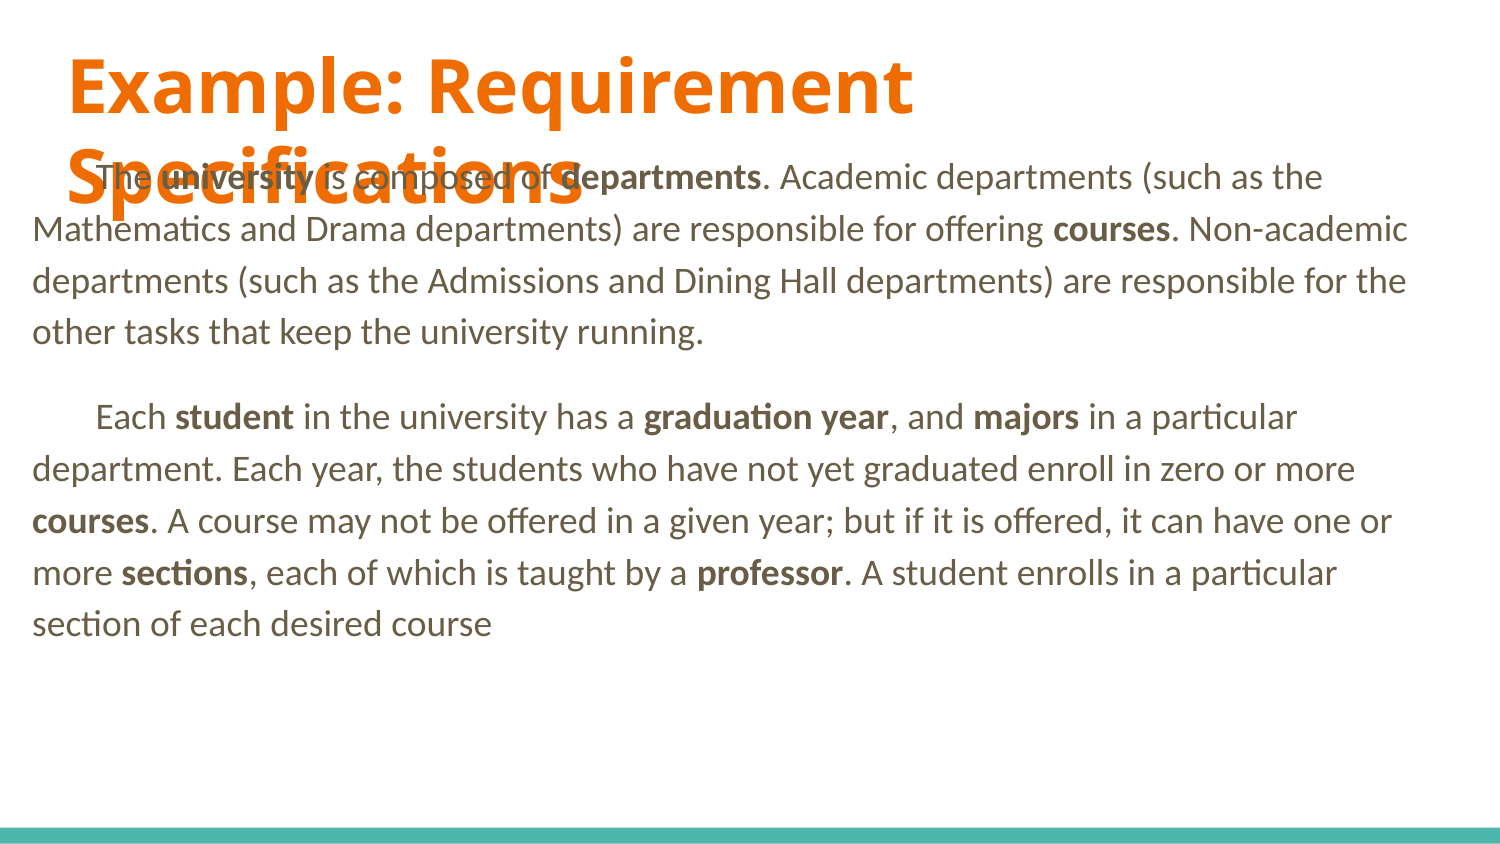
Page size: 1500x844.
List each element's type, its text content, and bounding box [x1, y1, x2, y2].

list The university is composed of departments. Academic departments (such as the Mathematics and Drama departments) are responsible for offering courses. Non-academic departments (such as the Admissions and Dining Hall departments) are responsible for the other tasks that keep the university running. Each student in the university has a graduation year, and majors in a particular department. Each year, the students who have not yet graduated enroll in zero or more courses. A course may not be offered in a given year; but if it is offered, it can have one or more sections, each of which is taught by a professor. A student enrolls in a particular section of each desired course [17, 130, 1461, 762]
title Example: Requirement Specifications [51, 23, 1449, 130]
